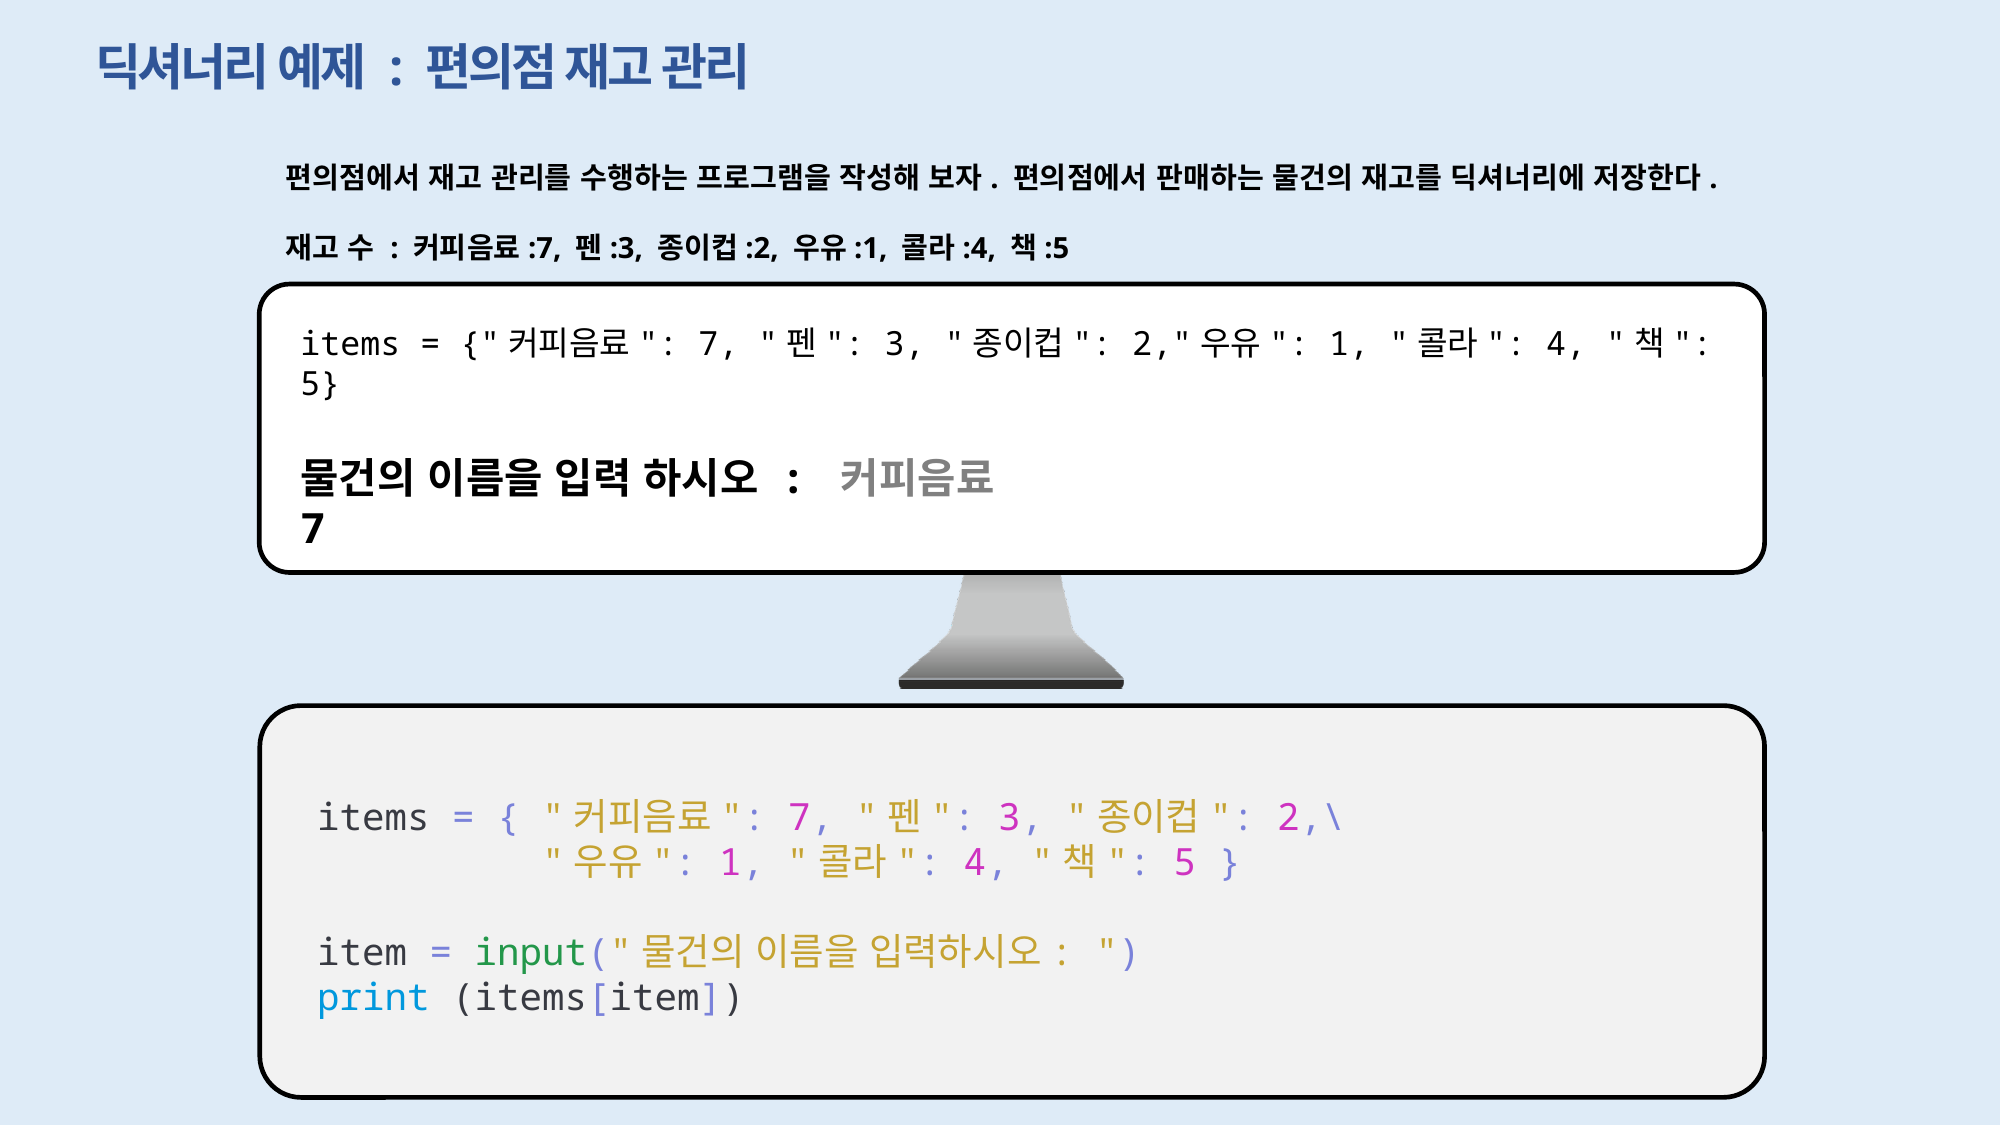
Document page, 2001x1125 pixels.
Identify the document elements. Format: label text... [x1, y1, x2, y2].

text_box 편의점에서 재고 관리를 수행하는 프로그램을 작성해 보자. 편의점에서 판매하는 물건의 재고를 딕셔너리에 저장한다. 재고 수 : 커피음료:7, 펜:3, 종이컵:2, 우유:1, 콜라:4, 책:5 [271, 152, 1864, 307]
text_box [259, 284, 1765, 689]
text_box 딕셔너리 예제 : 편의점 재고 관리 [0, 28, 2000, 103]
text_box [258, 704, 1766, 1099]
text_box items = { "커피음료": 7, "펜": 3, "종이컵": 2,\ "우유": 1, "콜라": 4, "책": 5 } item = input("물건의 이름을 입력하시오: ") print (items[item]) [302, 785, 1730, 1026]
